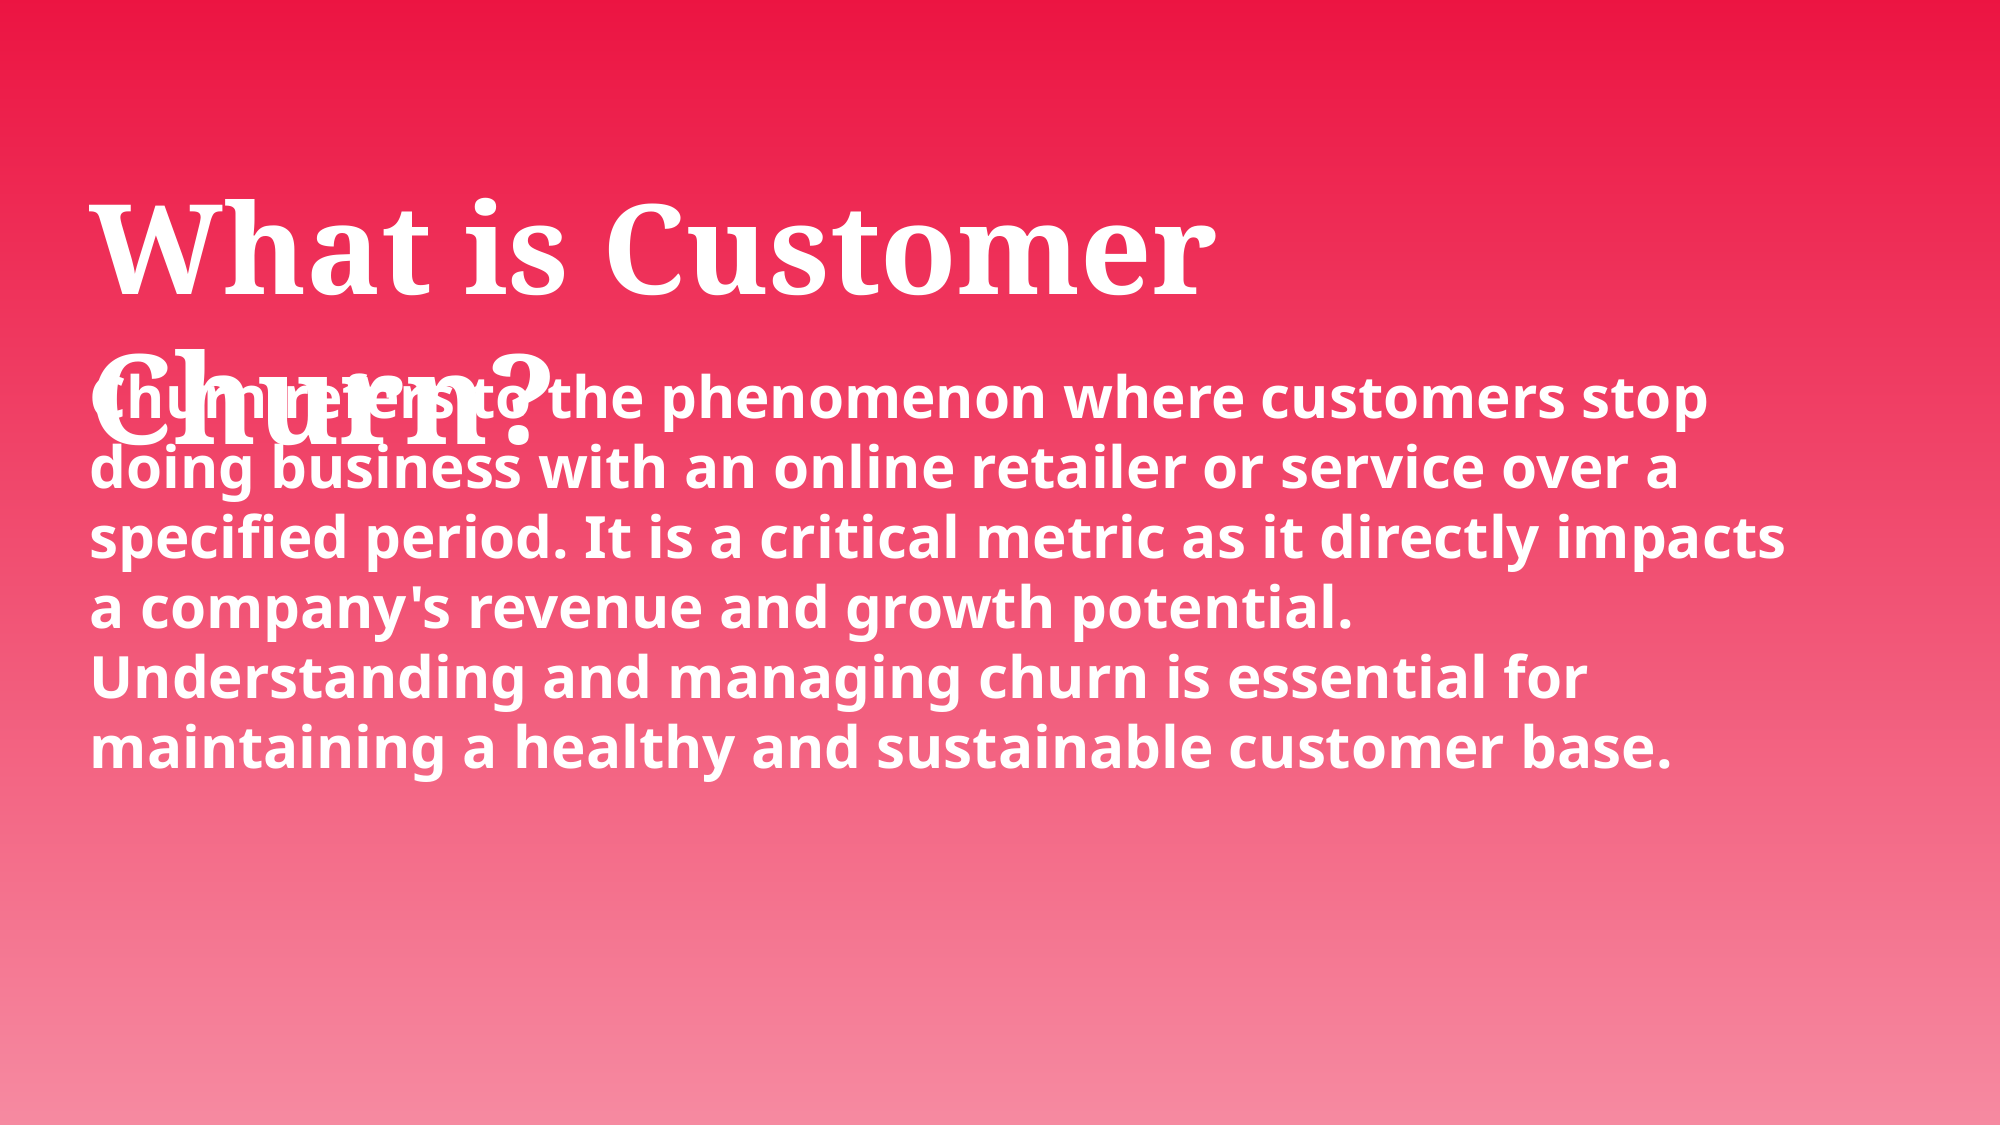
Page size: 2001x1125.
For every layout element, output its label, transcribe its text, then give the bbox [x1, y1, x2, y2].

text_box What is Customer Churn? [75, 162, 1719, 352]
text_box Churn refers to the phenomenon where customers stop doing business with an online retailer or service over a specified period. It is a critical metric as it directly impacts a company's revenue and growth potential. Understanding and managing churn is essential for maintaining a healthy and sustainable customer base. [74, 352, 1815, 788]
